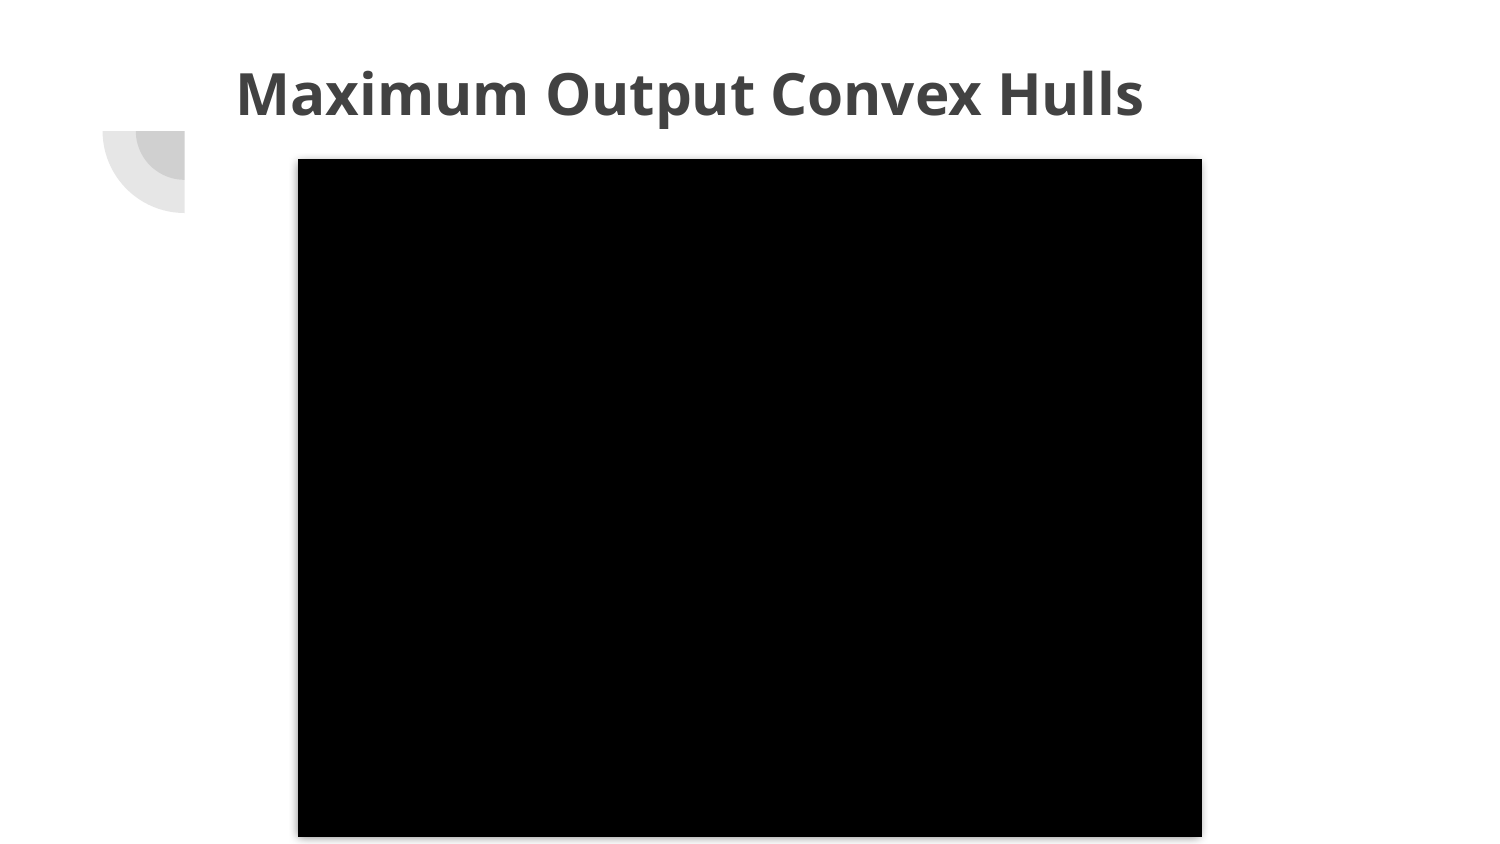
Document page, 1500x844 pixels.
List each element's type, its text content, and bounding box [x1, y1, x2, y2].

picture [298, 159, 1202, 838]
title Maximum Output Convex Hulls [220, 38, 1374, 203]
